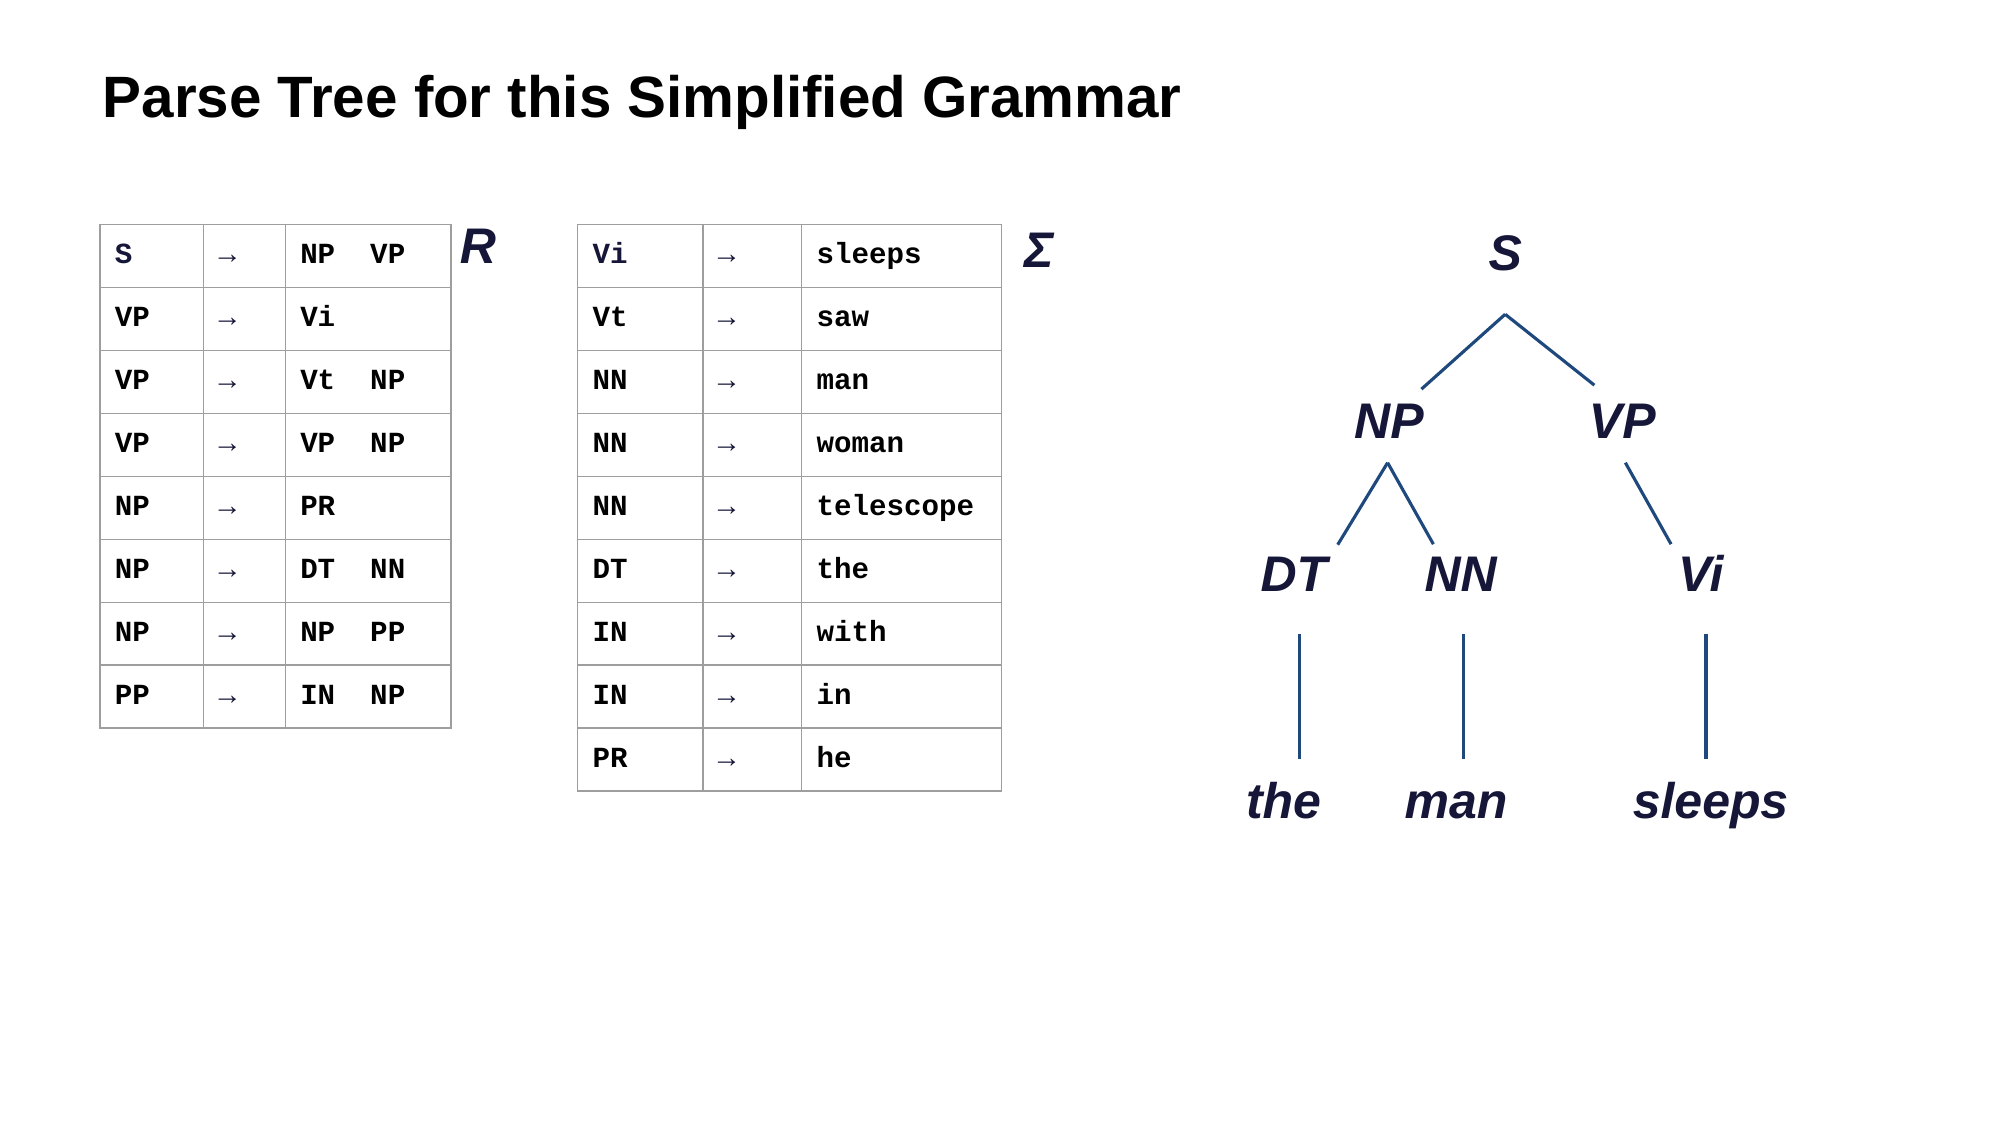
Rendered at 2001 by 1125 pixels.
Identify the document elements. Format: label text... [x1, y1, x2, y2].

table_cell → [204, 666, 285, 727]
table_cell woman [802, 414, 1001, 476]
table_cell saw [802, 288, 1001, 350]
table_cell he [802, 729, 1001, 790]
table_cell → [704, 477, 801, 539]
table_cell Vt NP [286, 351, 450, 413]
table_cell → [704, 540, 801, 602]
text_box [1504, 314, 1595, 386]
table_cell VP NP [286, 414, 450, 476]
table_cell → [204, 288, 285, 350]
table_cell → [704, 351, 801, 413]
table_cell NN [578, 414, 702, 476]
text_box Parse Tree for this Simplified Grammar [87, 59, 1864, 173]
table_cell → [704, 288, 801, 350]
table_header Vi [578, 225, 702, 287]
table_cell → [704, 729, 801, 790]
text_box S [1109, 212, 1901, 315]
table_cell PP [101, 666, 203, 727]
table_cell IN [578, 603, 702, 664]
text_box DT NN Vi [1097, 534, 1888, 637]
table_cell Vt [578, 288, 702, 350]
table_cell PR [286, 477, 450, 539]
table_cell VP [101, 414, 203, 476]
table_cell Vi [286, 288, 450, 350]
table_cell NN [578, 477, 702, 539]
table_cell DT NN [286, 540, 450, 602]
table_cell in [802, 666, 1001, 727]
text_box Σ [934, 191, 1100, 304]
table_cell → [204, 540, 285, 602]
table_cell VP [101, 351, 203, 413]
text_box R [369, 187, 536, 300]
table_cell IN [578, 666, 702, 727]
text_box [1337, 462, 1386, 545]
table_cell → [204, 603, 285, 664]
table_cell PR [578, 729, 702, 790]
text_box the man sleeps [1231, 760, 1819, 863]
table_cell with [802, 603, 1001, 664]
table_cell → [704, 414, 801, 476]
table_header NP VP [286, 225, 450, 287]
table_cell DT [578, 540, 702, 602]
table_cell → [204, 351, 285, 413]
table_cell NP [101, 477, 203, 539]
table_cell NP [101, 603, 203, 664]
table_cell → [204, 414, 285, 476]
table_cell → [204, 477, 285, 539]
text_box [1625, 462, 1672, 545]
table_header → [704, 225, 801, 287]
table_cell NP PP [286, 603, 450, 664]
table_header S [101, 225, 203, 287]
table_cell → [704, 666, 801, 727]
table_header → [204, 225, 285, 287]
table_cell the [802, 540, 1001, 602]
table_cell telescope [802, 477, 1001, 539]
table_cell IN NP [286, 666, 450, 727]
table_cell NN [578, 351, 702, 413]
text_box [1421, 314, 1502, 390]
table_cell man [802, 351, 1001, 413]
text_box NP VP [1109, 380, 1901, 483]
table_cell NP [101, 540, 203, 602]
table_cell → [704, 603, 801, 664]
table_header sleeps [802, 225, 1001, 287]
table_cell VP [101, 288, 203, 350]
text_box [1387, 462, 1434, 545]
